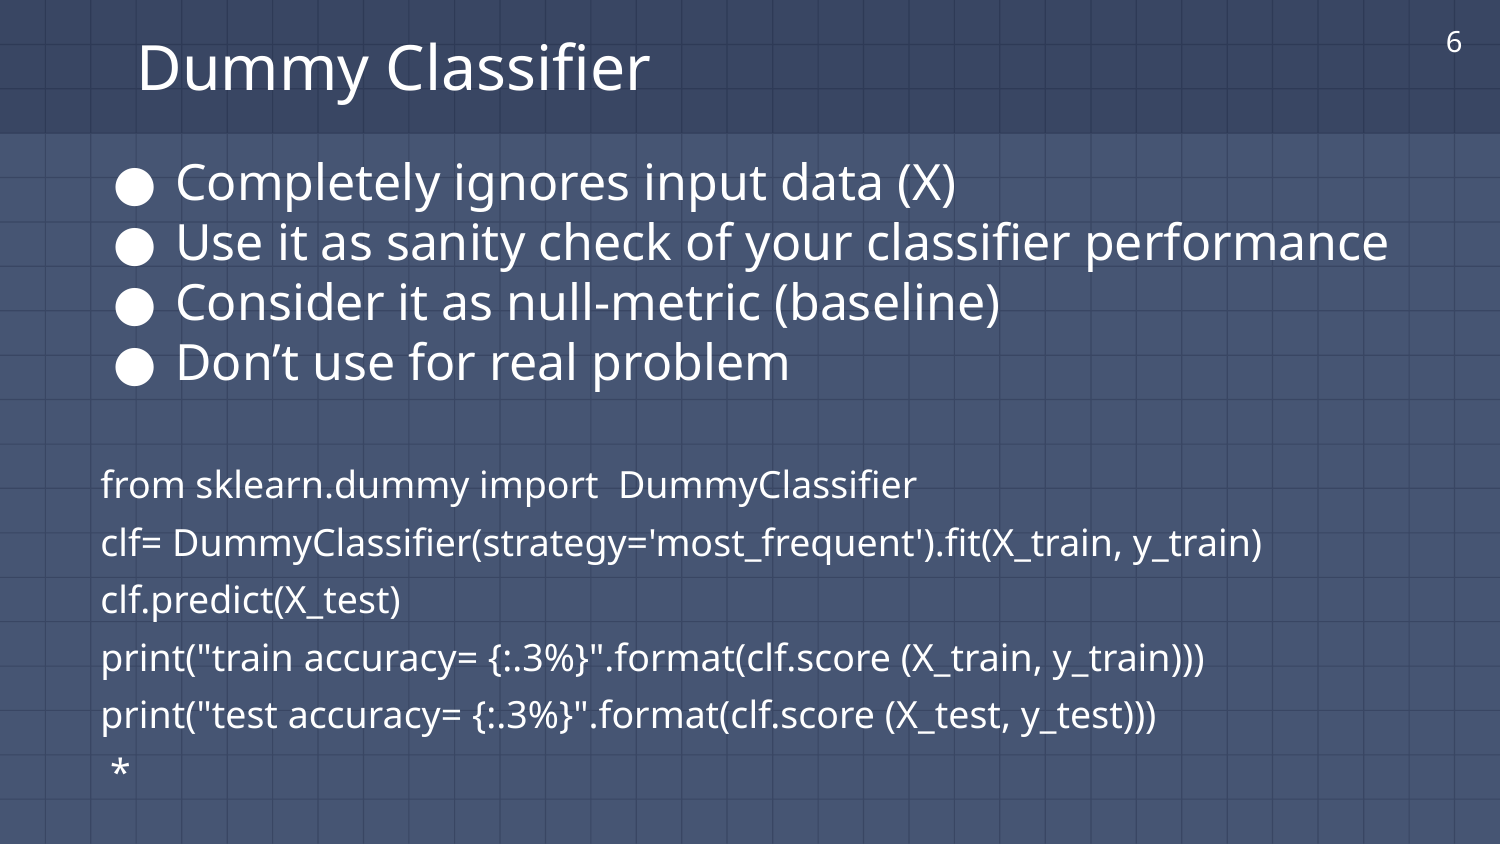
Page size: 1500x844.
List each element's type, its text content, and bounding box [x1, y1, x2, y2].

text_box Completely ignores input data (X) Use it as sanity check of your classifier performance Consider it as null-metric (baseline) Don’t use for real problem from sklearn.dummy import DummyClassifier clf= DummyClassifier(strategy='most_frequent').fit(X_train, y_train) clf.predict(X_test) print("train accuracy= {:.3%}".format(clf.score (X_train, y_train))) print("test accuracy= {:.3%}".format(clf.score (X_test, y_test))) * [85, 135, 1450, 797]
title Dummy Classifier [121, 0, 1383, 118]
slide_number ‹#› [1408, 0, 1500, 88]
